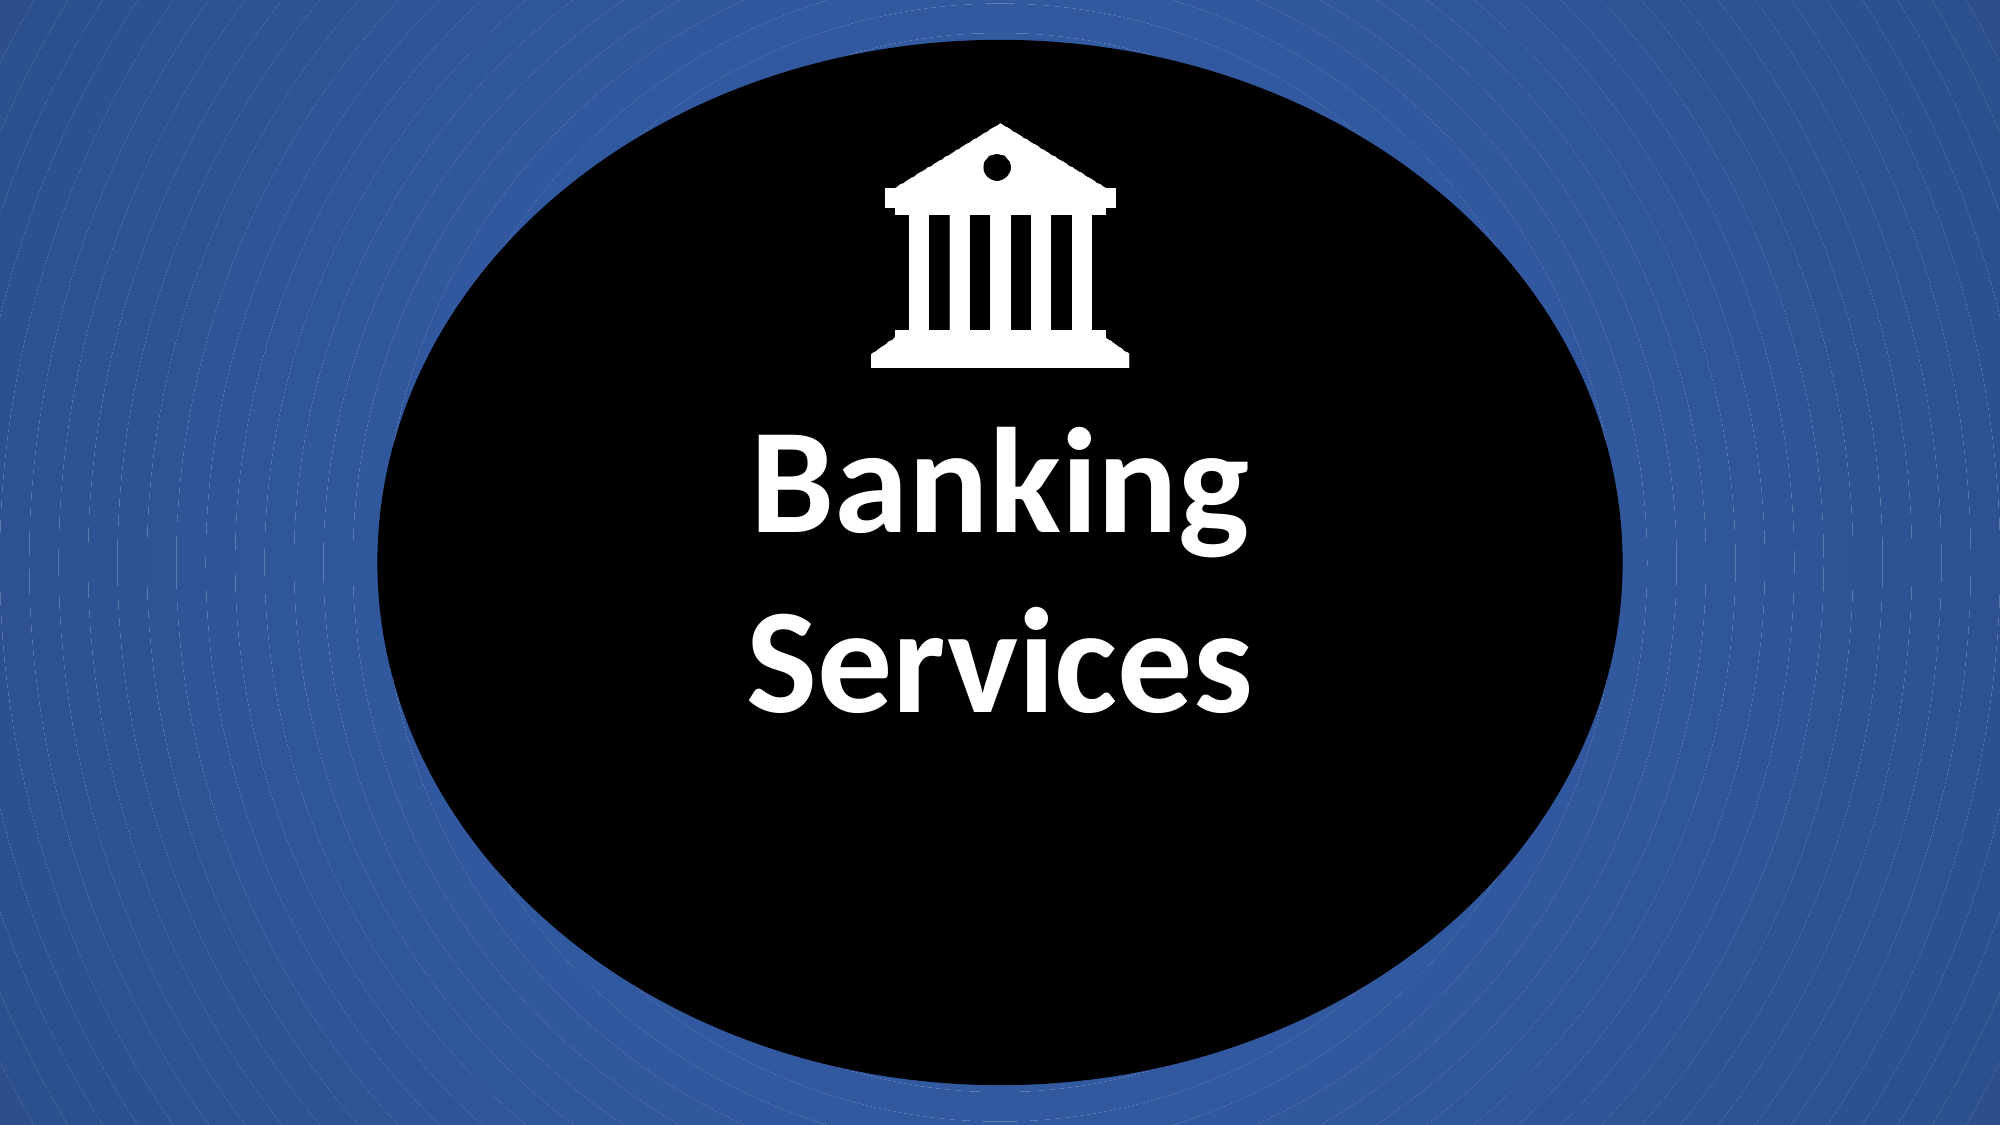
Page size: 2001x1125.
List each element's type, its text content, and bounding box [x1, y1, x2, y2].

text_box Banking Services [377, 39, 1623, 1086]
picture [837, 82, 1163, 408]
